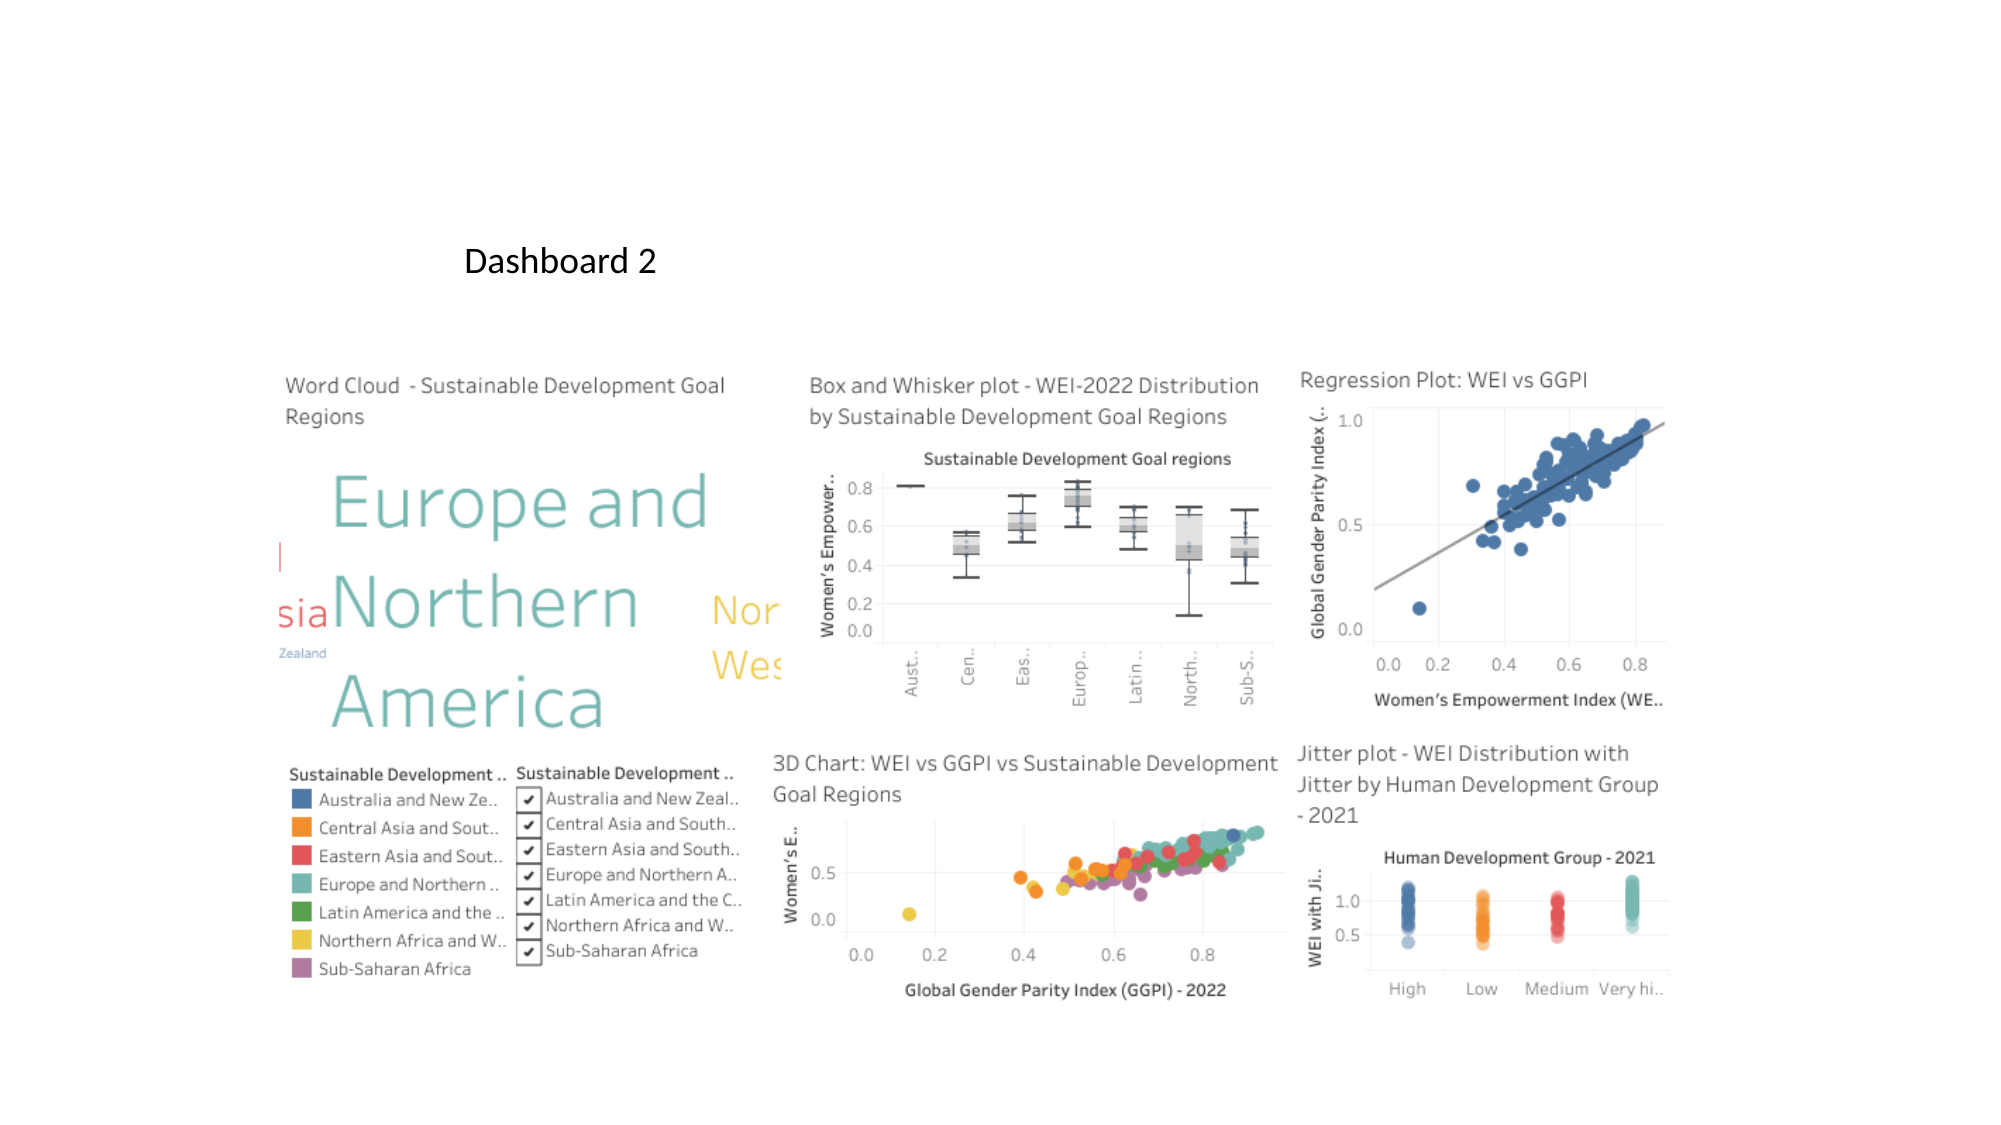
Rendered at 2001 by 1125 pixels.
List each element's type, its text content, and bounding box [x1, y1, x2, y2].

text_box Dashboard 2 [449, 228, 1450, 289]
picture [264, 348, 1672, 1041]
